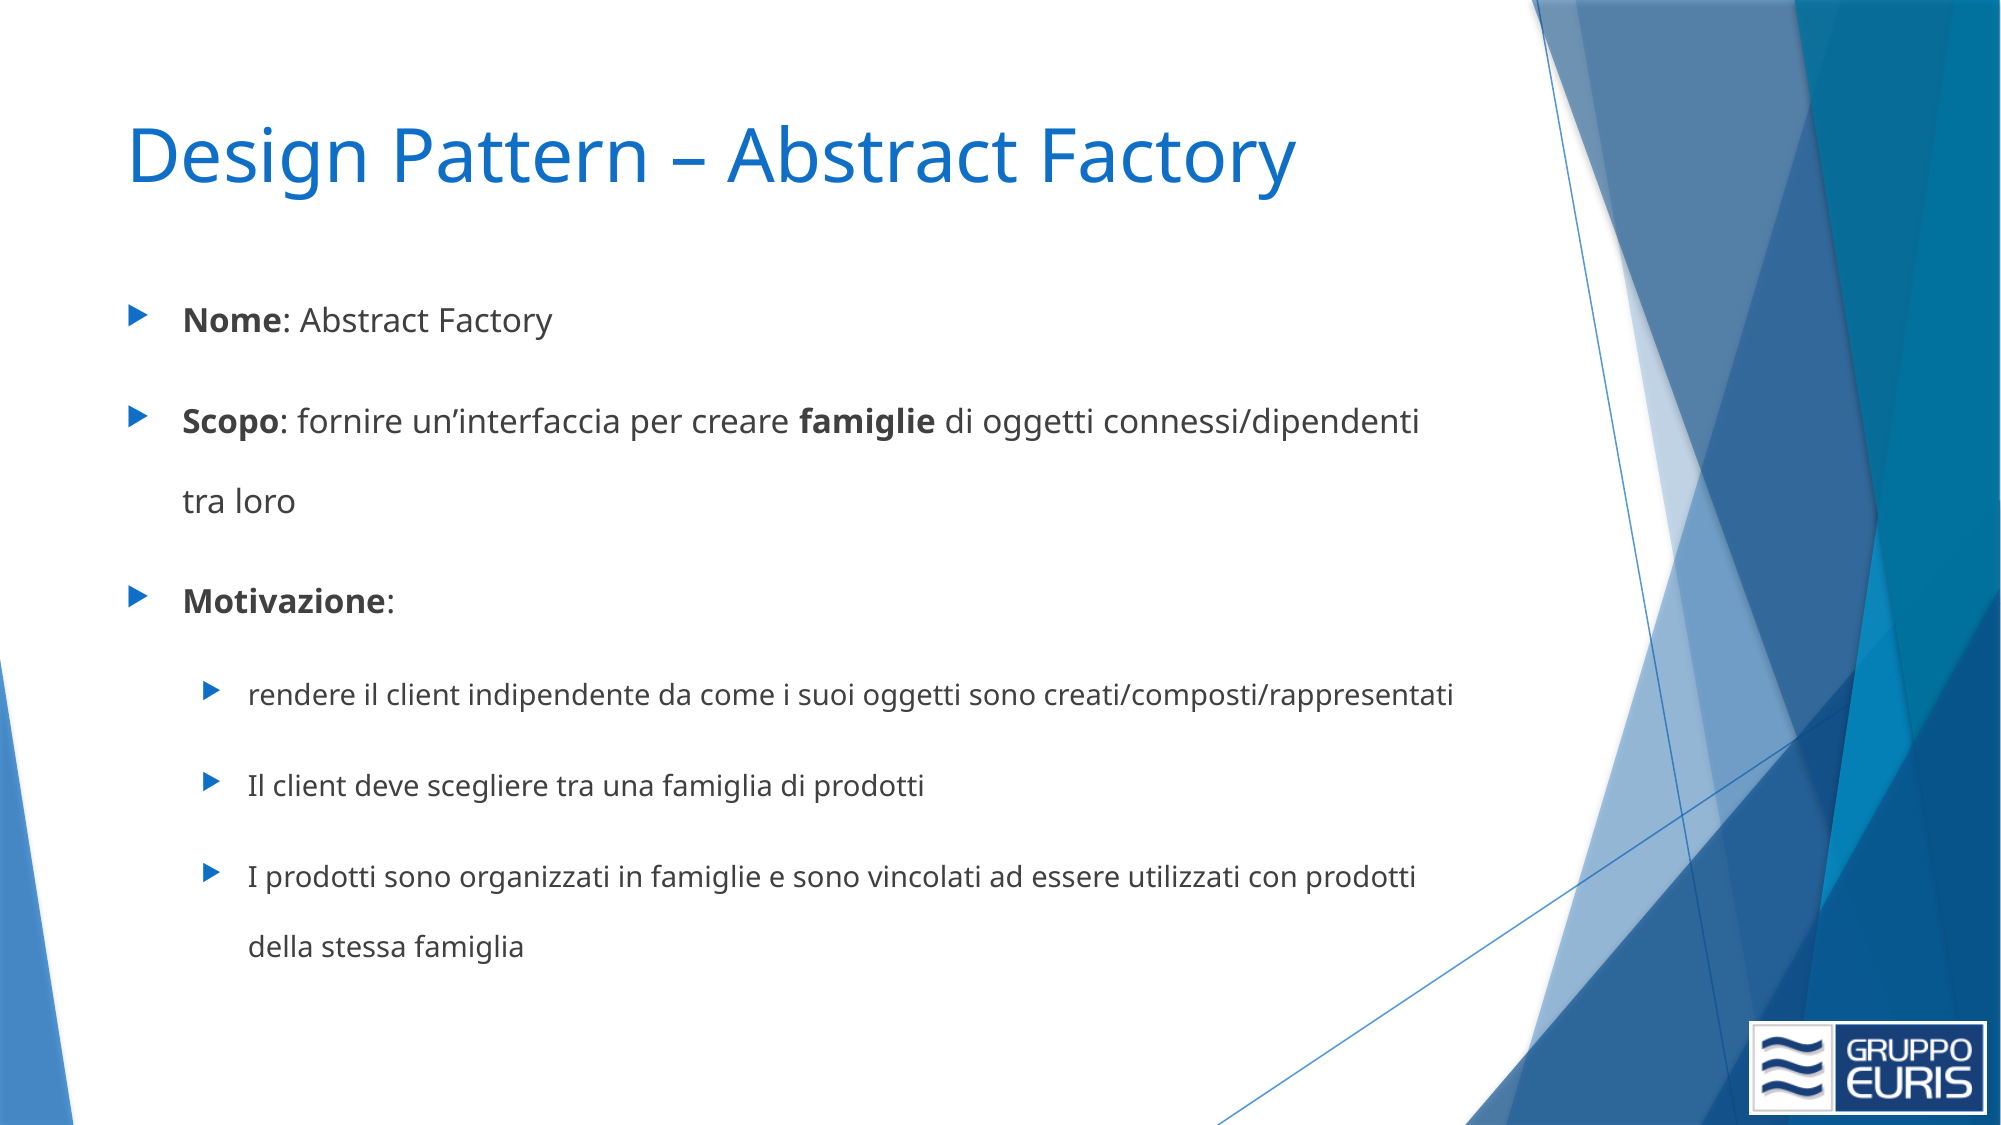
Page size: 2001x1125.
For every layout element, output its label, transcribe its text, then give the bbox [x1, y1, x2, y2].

title Design Pattern – Abstract Factory [111, 99, 1522, 317]
picture [1748, 1020, 1988, 1115]
list Nome: Abstract Factory Scopo: fornire un’interfaccia per creare famiglie di oggetti connessi/dipendenti tra loro Motivazione: rendere il client indipendente da come i suoi oggetti sono creati/composti/rappresentati Il client deve scegliere tra una famiglia di prodotti I prodotti sono organizzati in famiglie e sono vincolati ad essere utilizzati con prodotti della stessa famiglia [111, 252, 1477, 1022]
